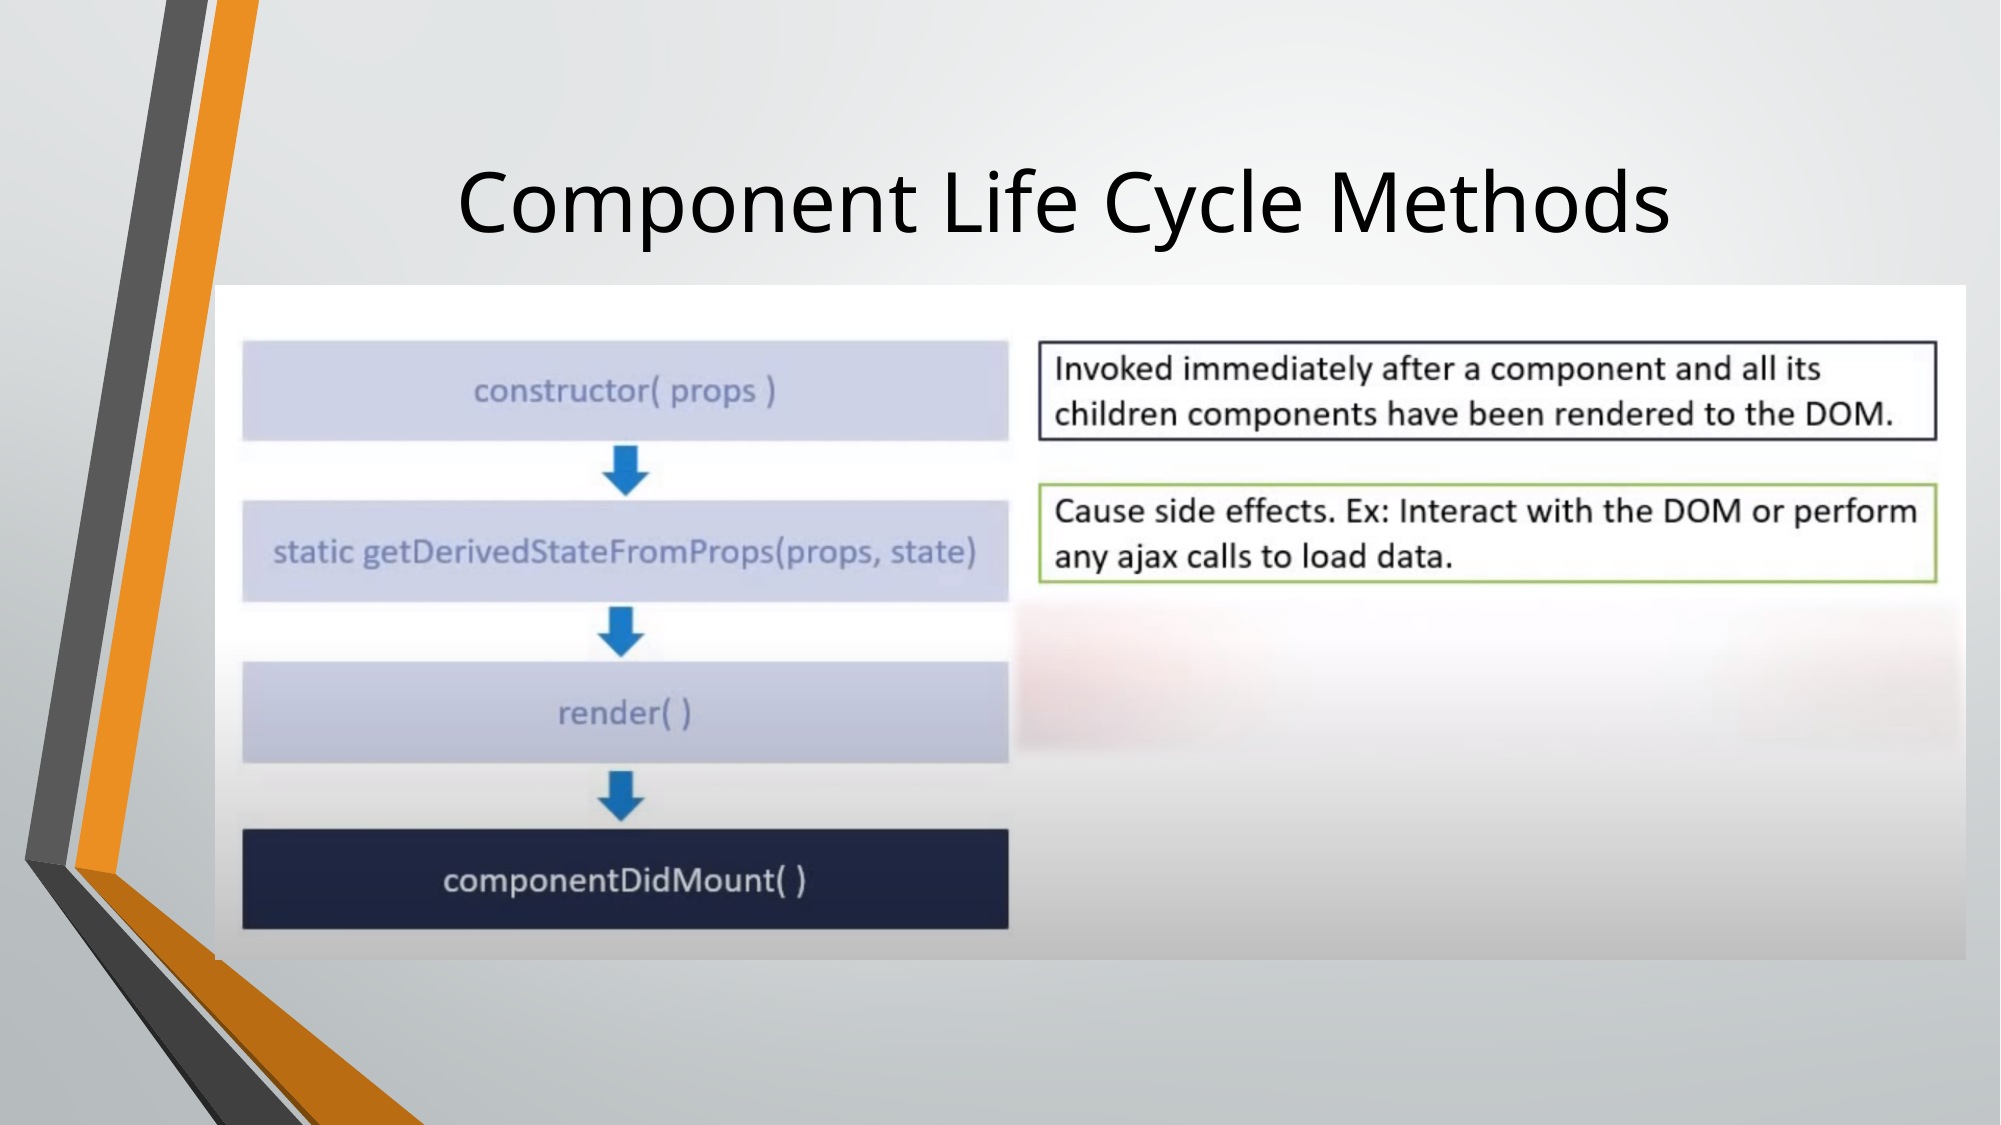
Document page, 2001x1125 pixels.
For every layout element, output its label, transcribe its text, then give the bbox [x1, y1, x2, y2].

picture [215, 285, 1966, 961]
title Component Life Cycle Methods [243, 112, 1887, 285]
